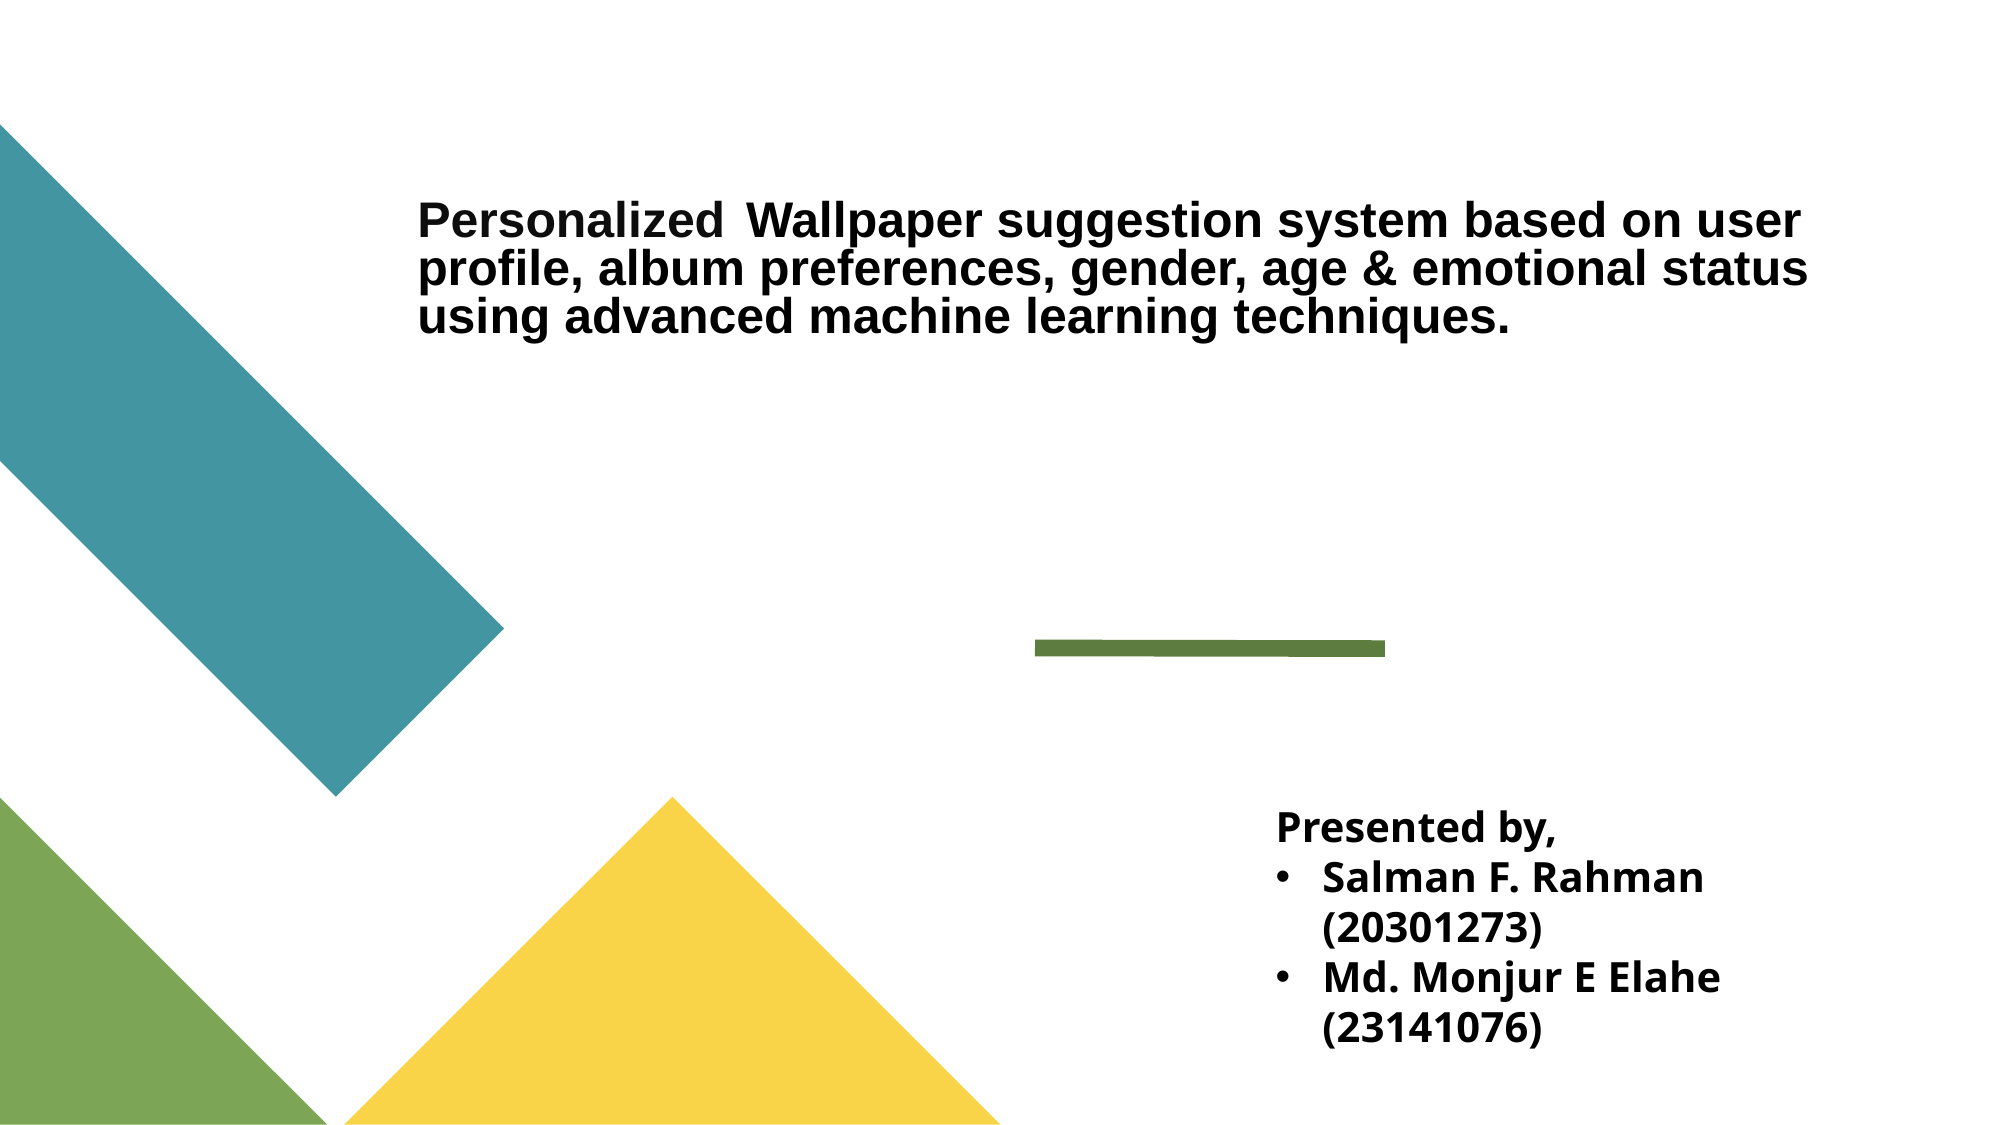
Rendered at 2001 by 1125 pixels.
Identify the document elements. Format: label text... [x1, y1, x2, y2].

title Personalized Wallpaper suggestion system based on user profile, album preferences, gender, age & emotional status using advanced machine learning techniques. [417, 129, 1959, 360]
text_box Presented by,​ Salman F. Rahman (20301273)​ Md. Monjur E Elahe (23141076) [1260, 793, 1927, 1059]
